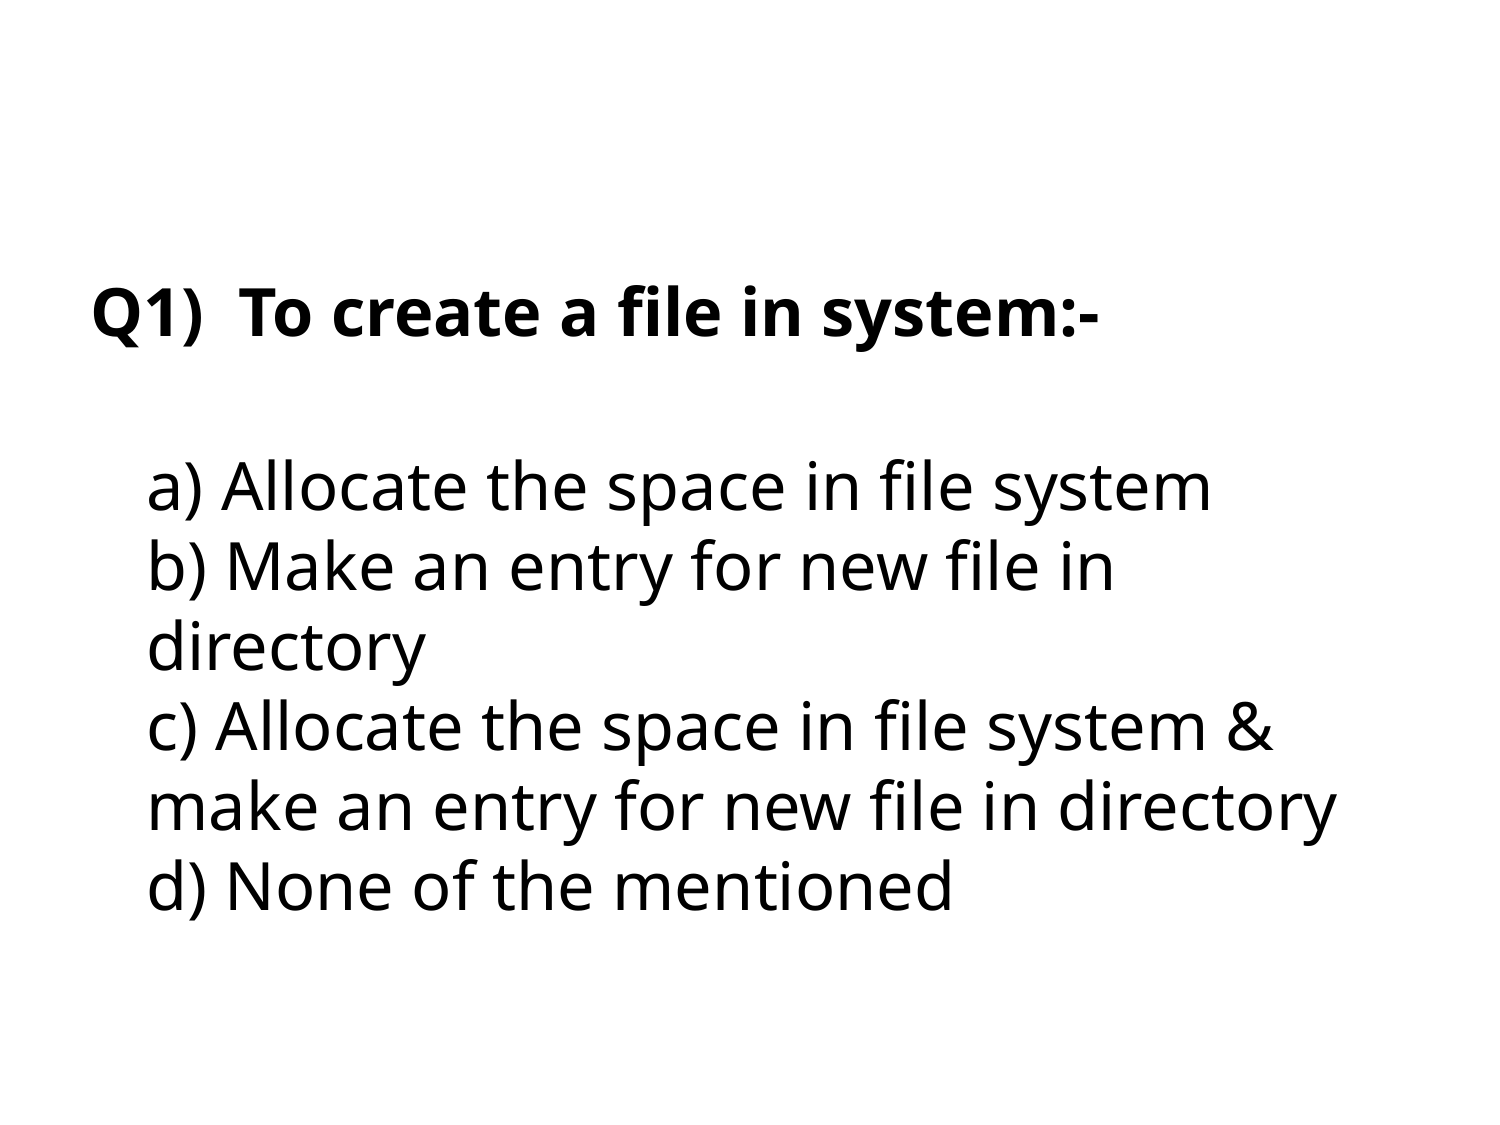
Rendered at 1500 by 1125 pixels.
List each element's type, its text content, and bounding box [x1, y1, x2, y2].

list Q1) To create a file in system:- a) Allocate the space in file system b) Make an entry for new file in directory c) Allocate the space in file system & make an entry for new file in directory d) None of the mentioned [75, 262, 1425, 1005]
